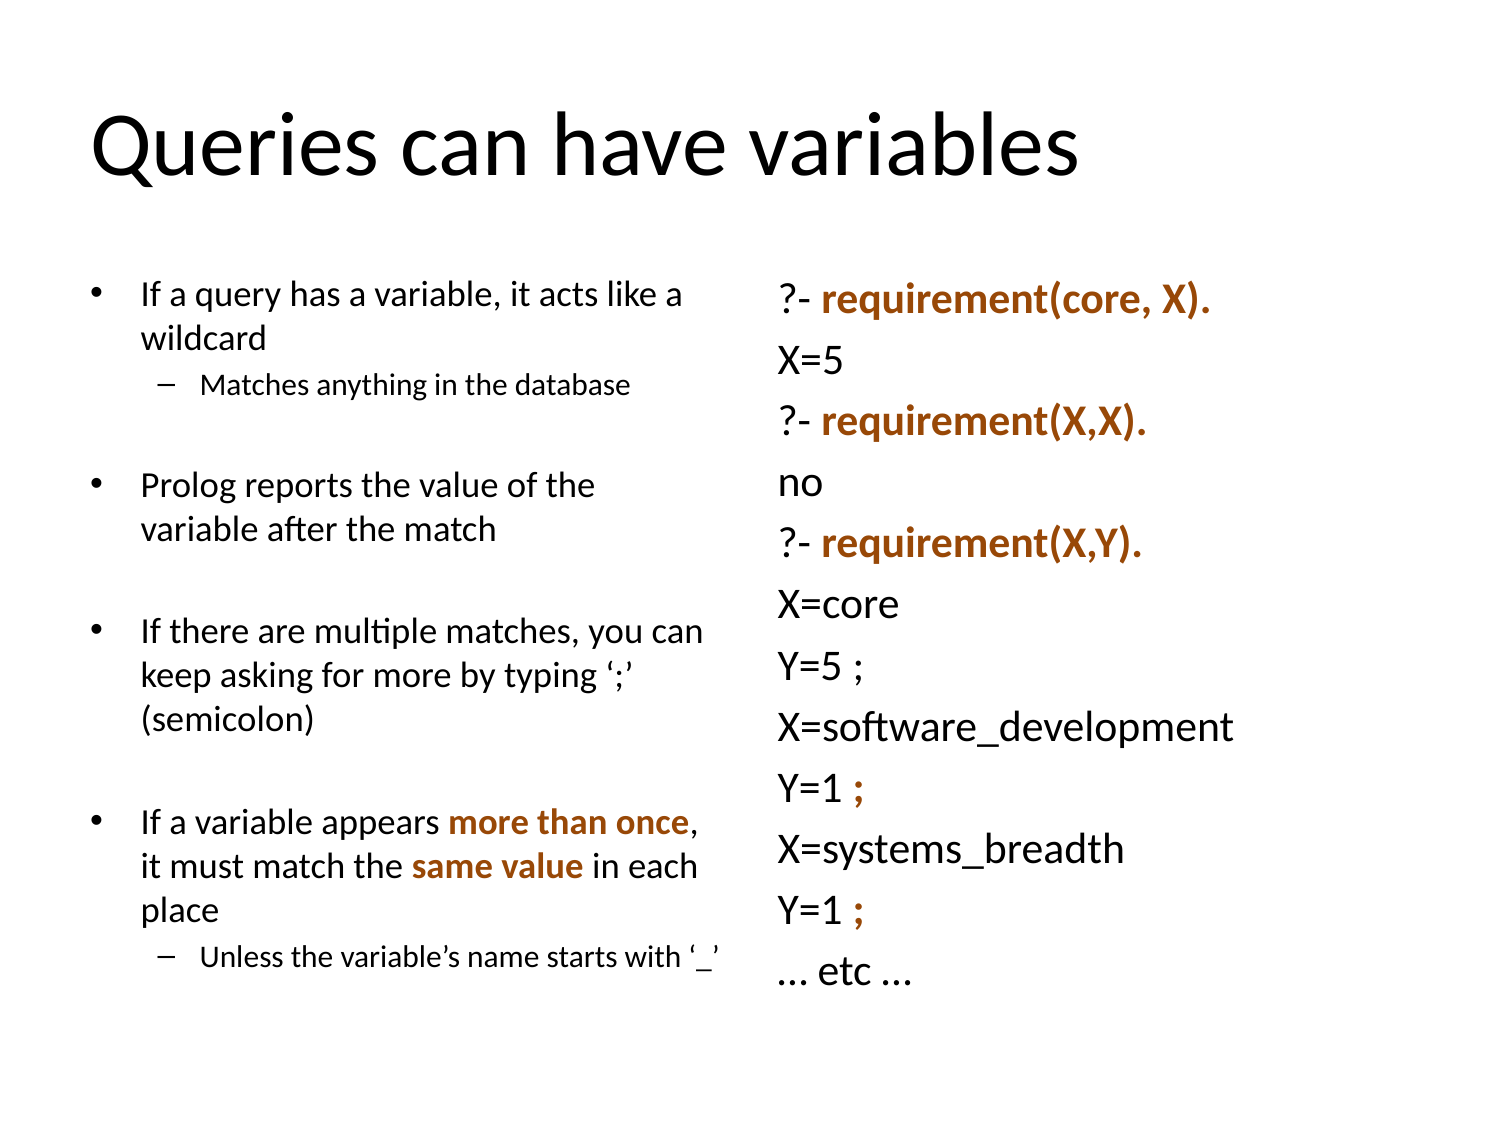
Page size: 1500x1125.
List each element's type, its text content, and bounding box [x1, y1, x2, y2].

list If a query has a variable, it acts like a wildcard Matches anything in the database Prolog reports the value of the variable after the match If there are multiple matches, you can keep asking for more by typing ‘;’ (semicolon) If a variable appears more than once, it must match the same value in each place Unless the variable’s name starts with ‘_’ [75, 262, 738, 1005]
list ?- requirement(core, X). X=5 ?- requirement(X,X). no ?- requirement(X,Y). X=core Y=5 ; X=software_development Y=1 ; X=systems_breadth Y=1 ; … etc … [762, 262, 1425, 1005]
title Queries can have variables [75, 45, 1425, 233]
